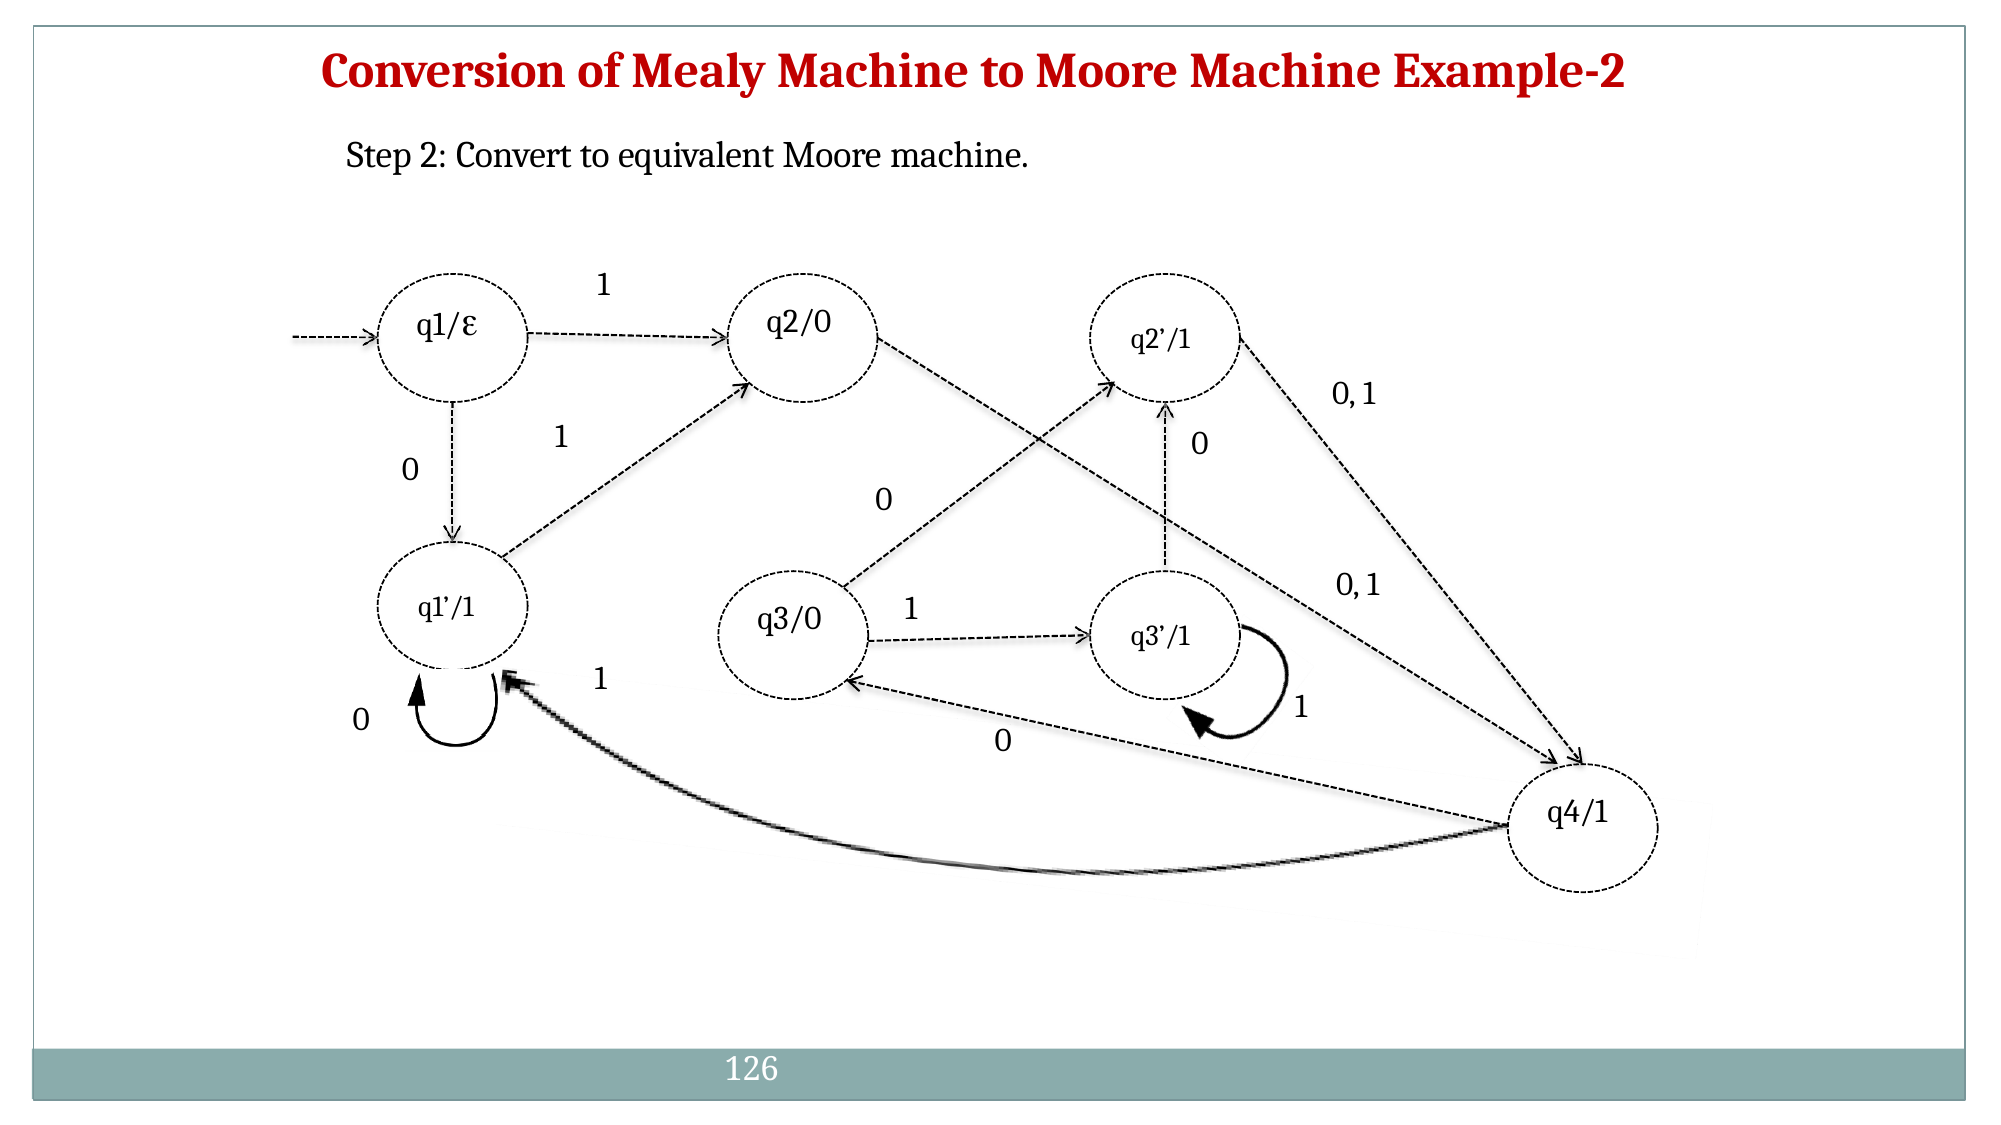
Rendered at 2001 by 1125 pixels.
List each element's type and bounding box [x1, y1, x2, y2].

text_box [350, 694, 373, 737]
title [319, 35, 1663, 226]
slide_number [212, 893, 1195, 1125]
text_box [283, 128, 1713, 959]
